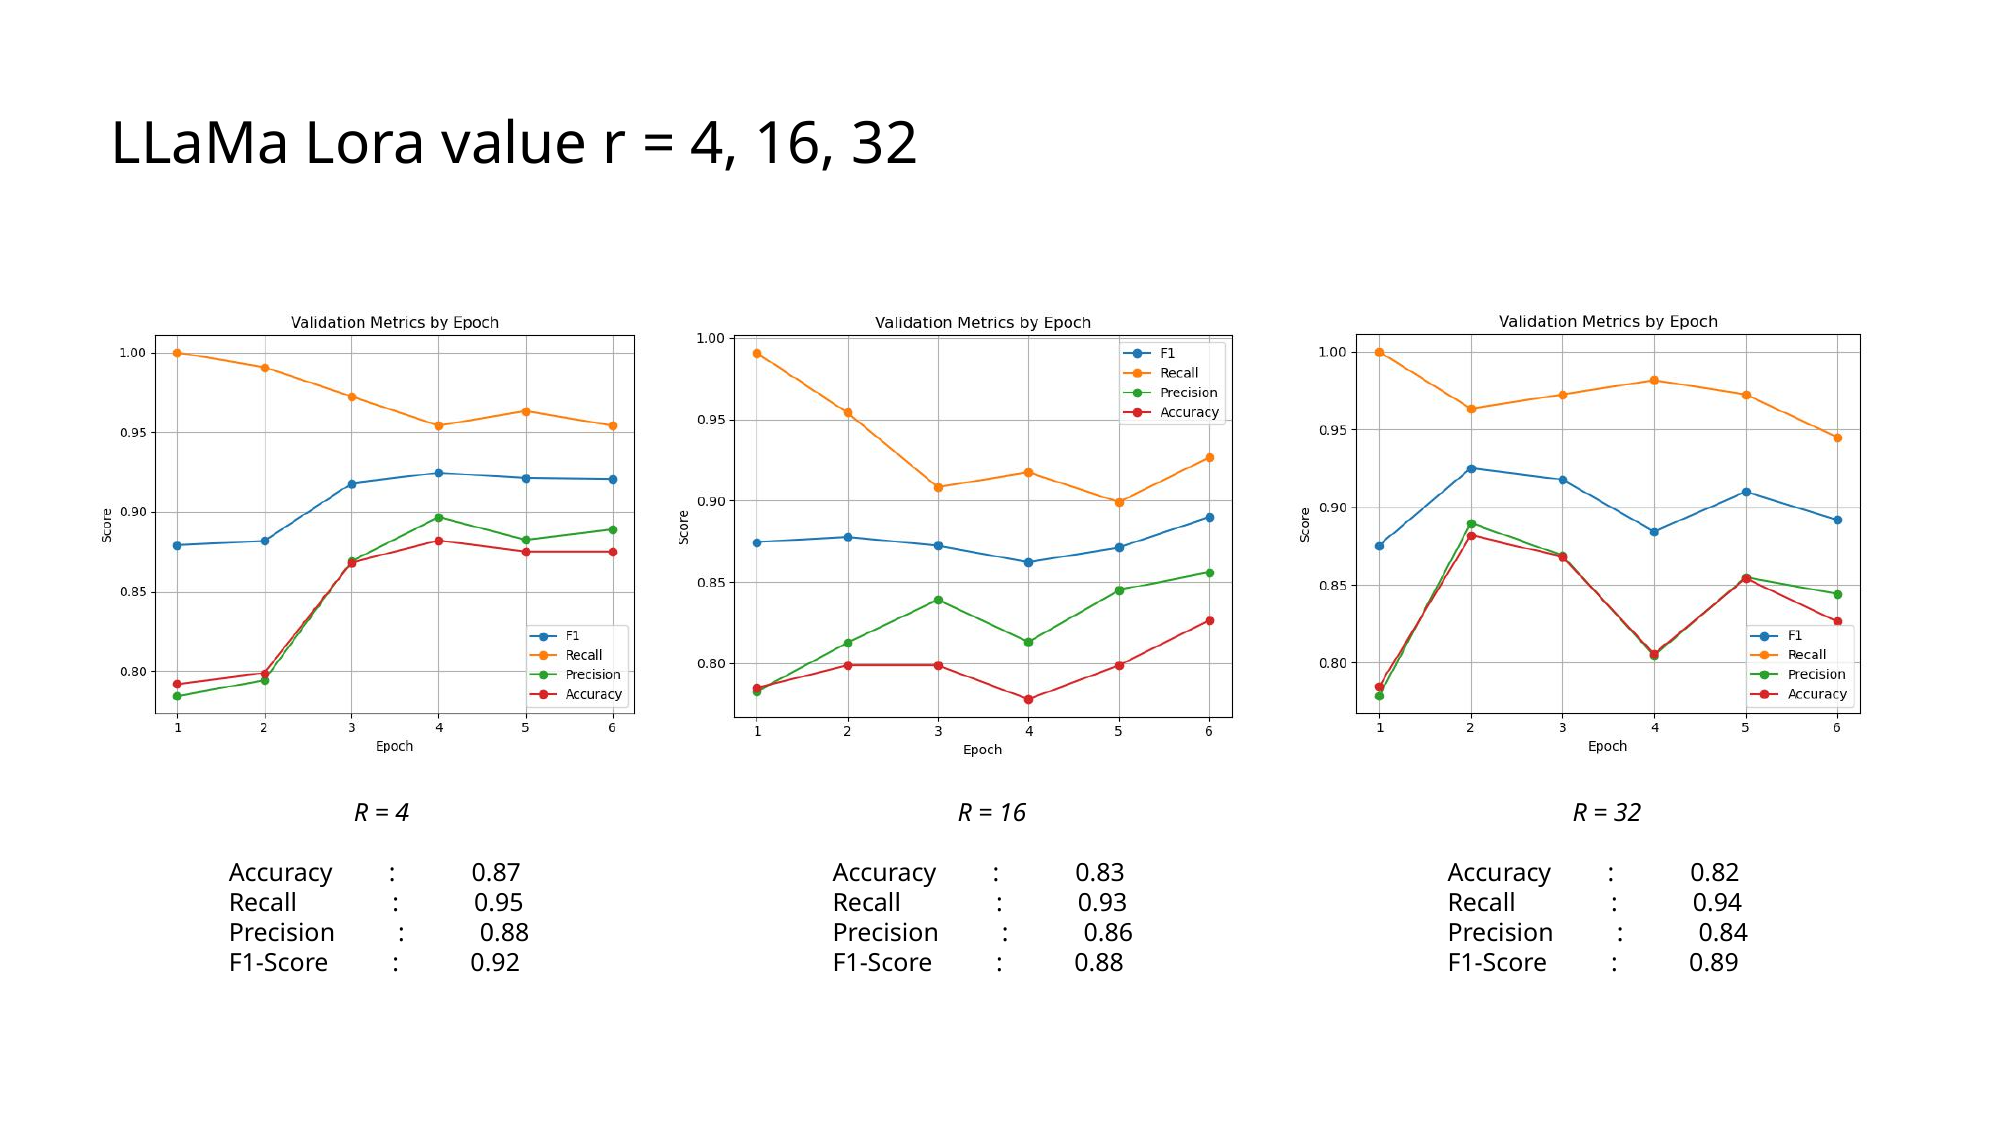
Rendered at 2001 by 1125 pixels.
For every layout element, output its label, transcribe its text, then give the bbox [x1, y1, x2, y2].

text_box LLaMa Lora value r = 4, 16, 32 [95, 36, 1821, 254]
picture [1287, 302, 1874, 767]
picture [678, 302, 1240, 767]
text_box R = 16 Accuracy : 0.83 Recall : 0.93 Precision : 0.86 F1-Score : 0.88 [817, 789, 1206, 1014]
text_box R = 32 Accuracy : 0.82 Recall : 0.94 Precision : 0.84 F1-Score : 0.89 [1432, 789, 1821, 1014]
text_box R = 4 Accuracy : 0.87 Recall : 0.95 Precision : 0.88 F1-Score : 0.92 [213, 789, 602, 1014]
picture [95, 302, 644, 767]
